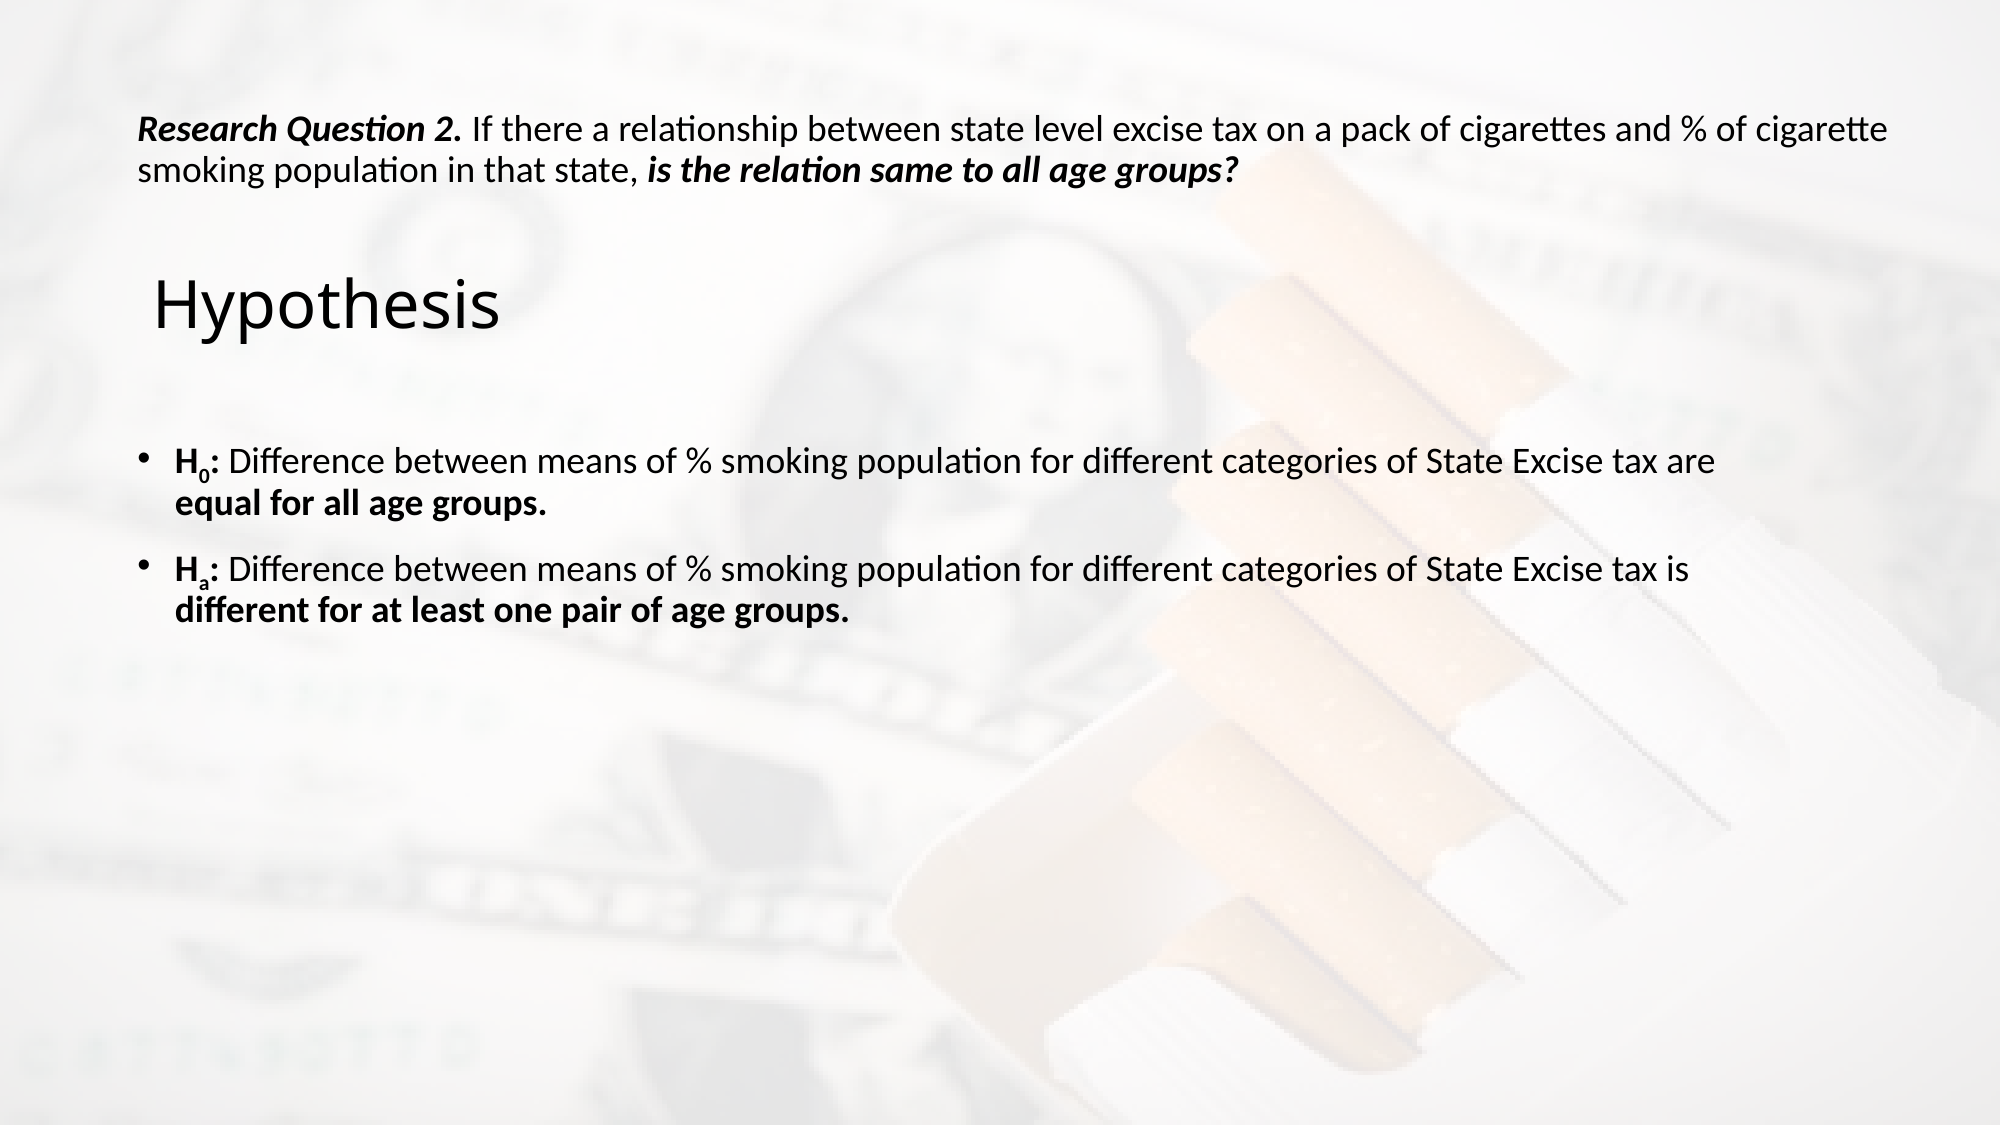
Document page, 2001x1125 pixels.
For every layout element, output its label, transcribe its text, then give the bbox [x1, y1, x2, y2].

text_box Research Question 2. If there a relationship between state level excise tax on a pack of cigarettes and % of cigarette smoking population in that state, is the relation same to all age groups? [122, 101, 1967, 259]
list H0: Difference between means of % smoking population for different categories of State Excise tax are equal for all age groups. Ha: Difference between means of % smoking population for different categories of State Excise tax is different for at least one pair of age groups. [122, 429, 1822, 840]
title Hypothesis [137, 259, 1863, 416]
